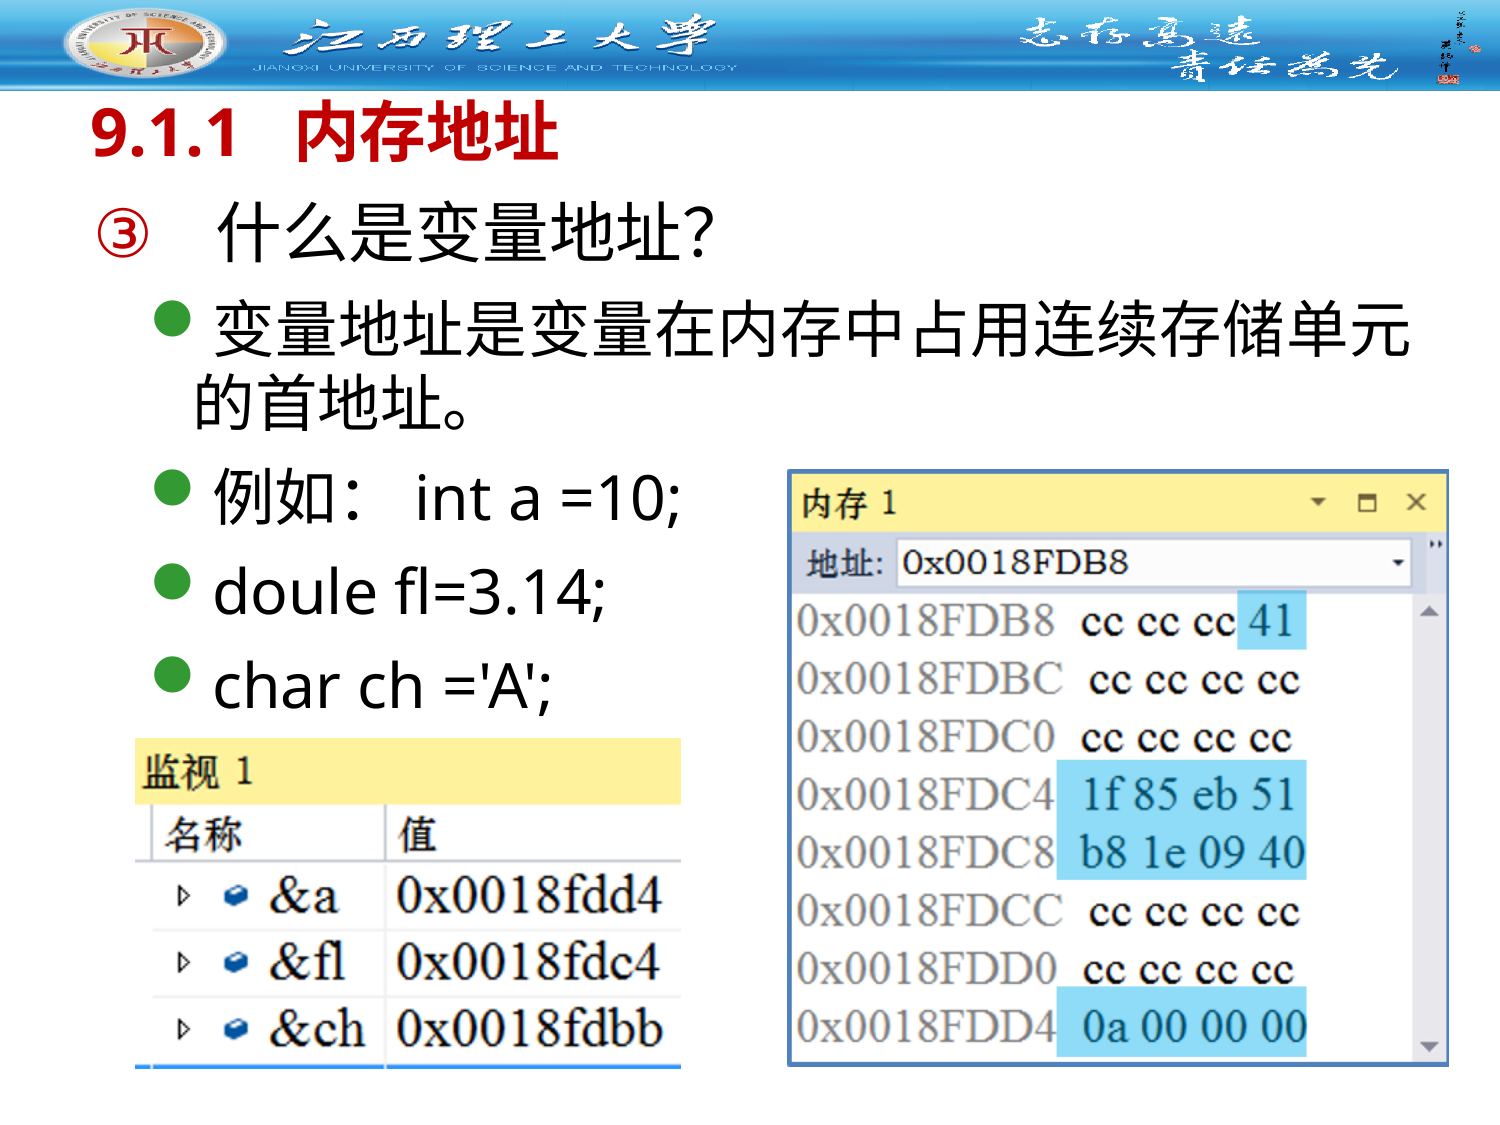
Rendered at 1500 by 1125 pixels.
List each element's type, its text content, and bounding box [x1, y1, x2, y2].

list 什么是变量地址？ 变量地址是变量在内存中占用连续存储单元的首地址。 例如：int a =10; doule fl=3.14; char ch ='A'; [78, 183, 1429, 1094]
title 9.1.1 内存地址 [75, 66, 1425, 193]
picture [135, 737, 681, 1069]
picture [0, 0, 1500, 91]
picture [786, 469, 1449, 1068]
